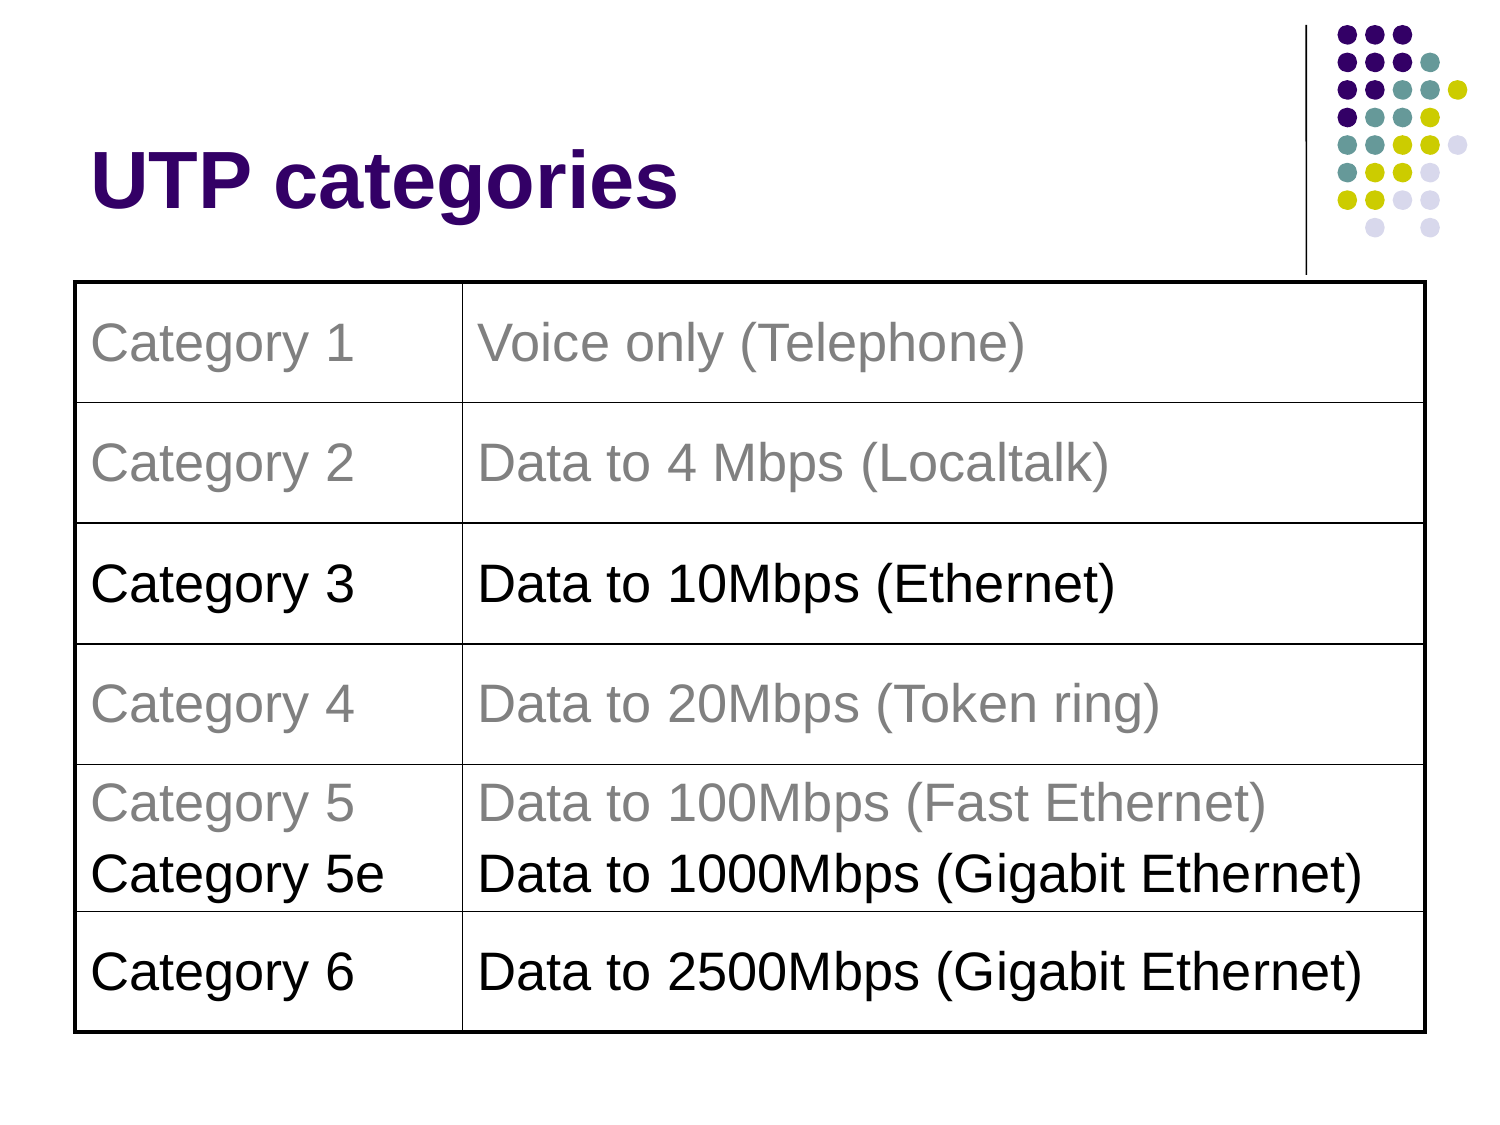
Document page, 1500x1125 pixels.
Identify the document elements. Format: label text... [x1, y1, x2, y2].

table_cell Data to 10Mbps (Ethernet) [463, 524, 1423, 643]
table_cell Category 5 Category 5e [77, 765, 462, 911]
title UTP categories [74, 19, 1313, 233]
table_cell Category 4 [77, 645, 462, 764]
table_header Category 1 [77, 284, 462, 402]
table_cell Data to 4 Mbps (Localtalk) [463, 403, 1423, 522]
table_cell Data to 20Mbps (Token ring) [463, 645, 1423, 764]
table_cell Category 2 [77, 403, 462, 522]
table_header Voice only (Telephone) [463, 284, 1423, 402]
table_cell Data to 100Mbps (Fast Ethernet) Data to 1000Mbps (Gigabit Ethernet) [463, 765, 1423, 911]
table_cell Category 3 [77, 524, 462, 643]
table_cell Category 6 [77, 912, 462, 1030]
table_cell Data to 2500Mbps (Gigabit Ethernet) [463, 912, 1423, 1030]
